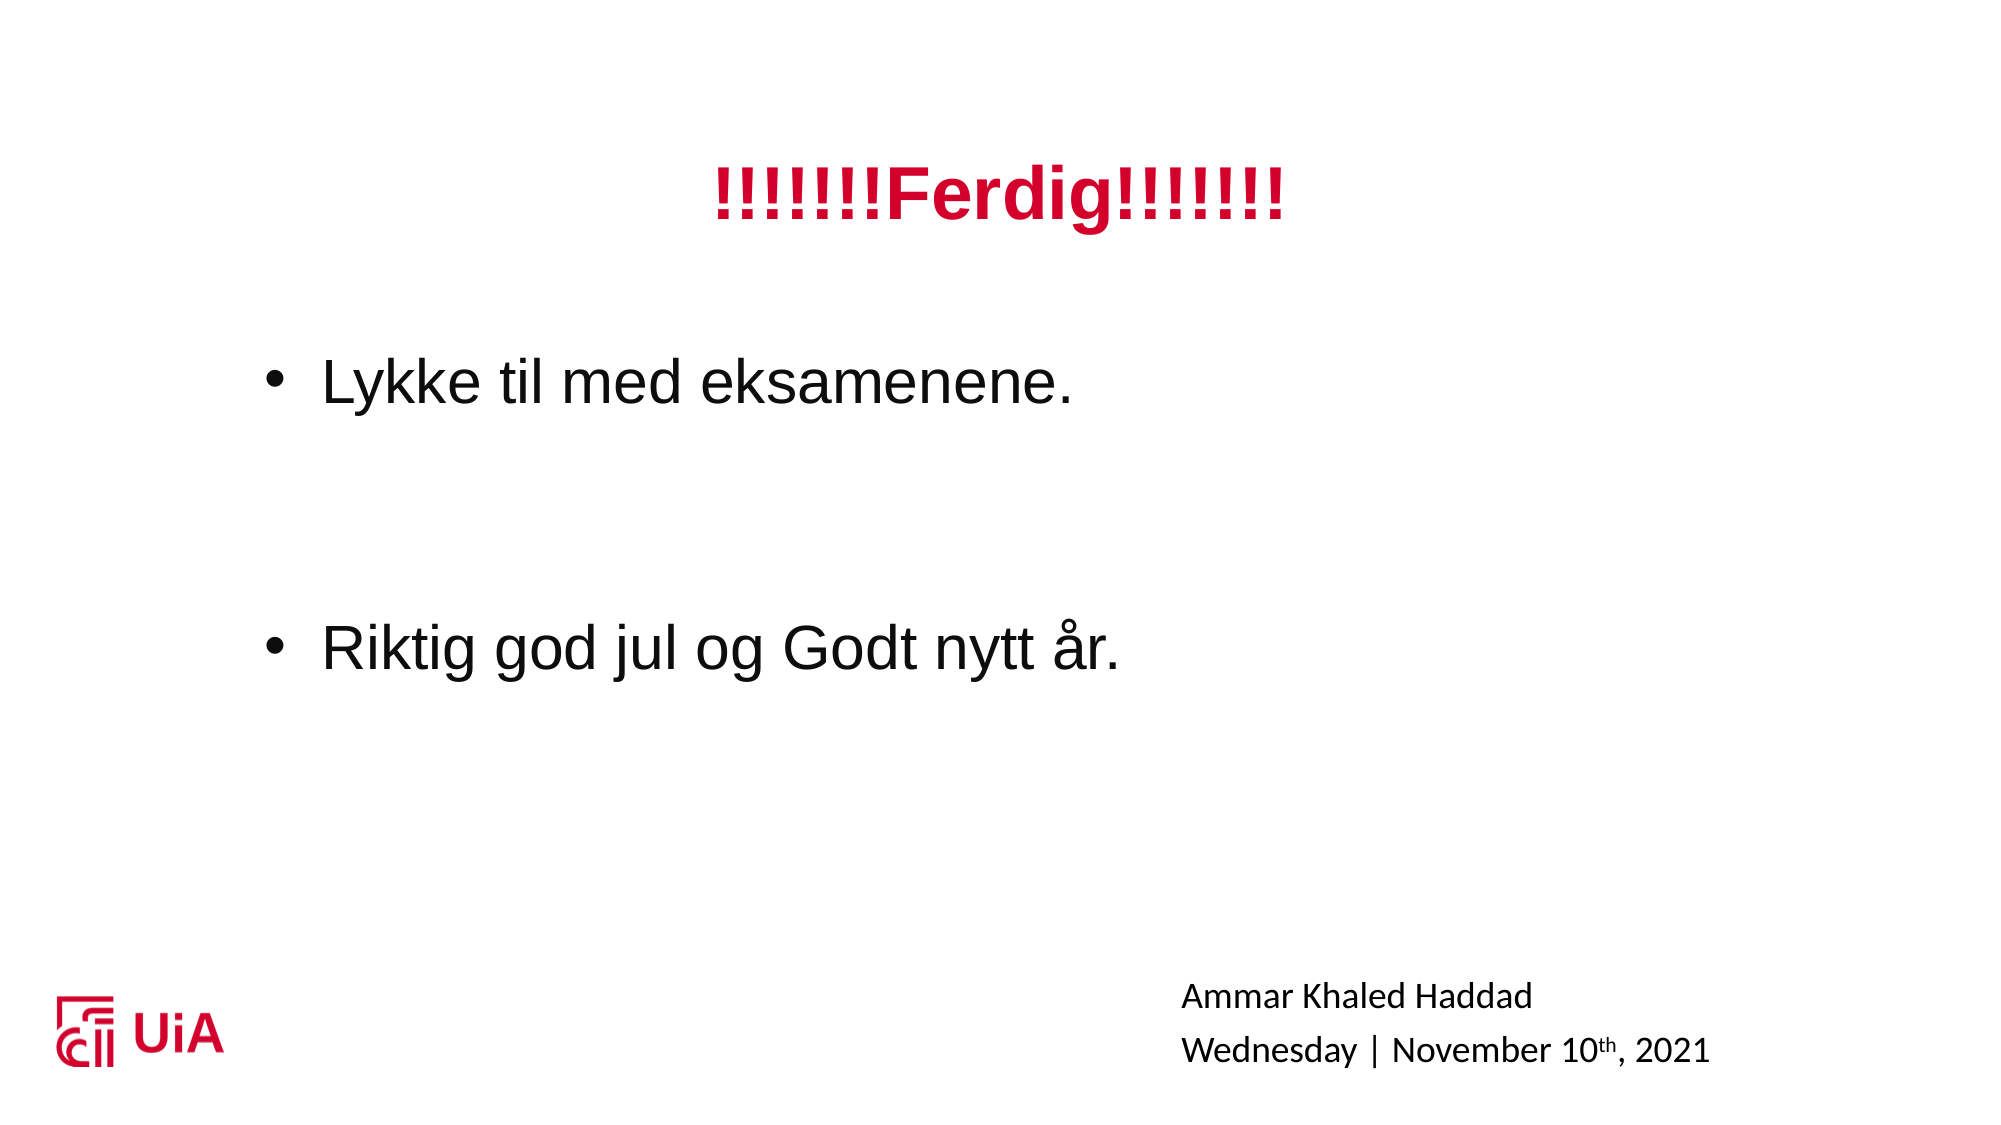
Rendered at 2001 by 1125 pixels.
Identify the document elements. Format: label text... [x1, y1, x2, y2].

text_box Ammar Khaled Haddad Wednesday | November 10th, 2021 [1162, 963, 2000, 1077]
picture [56, 996, 224, 1067]
subtitle Lykke til med eksamenene. Riktig god jul og Godt nytt år. [249, 295, 1750, 913]
title !!!!!!!Ferdig!!!!!!! [0, 56, 2000, 244]
